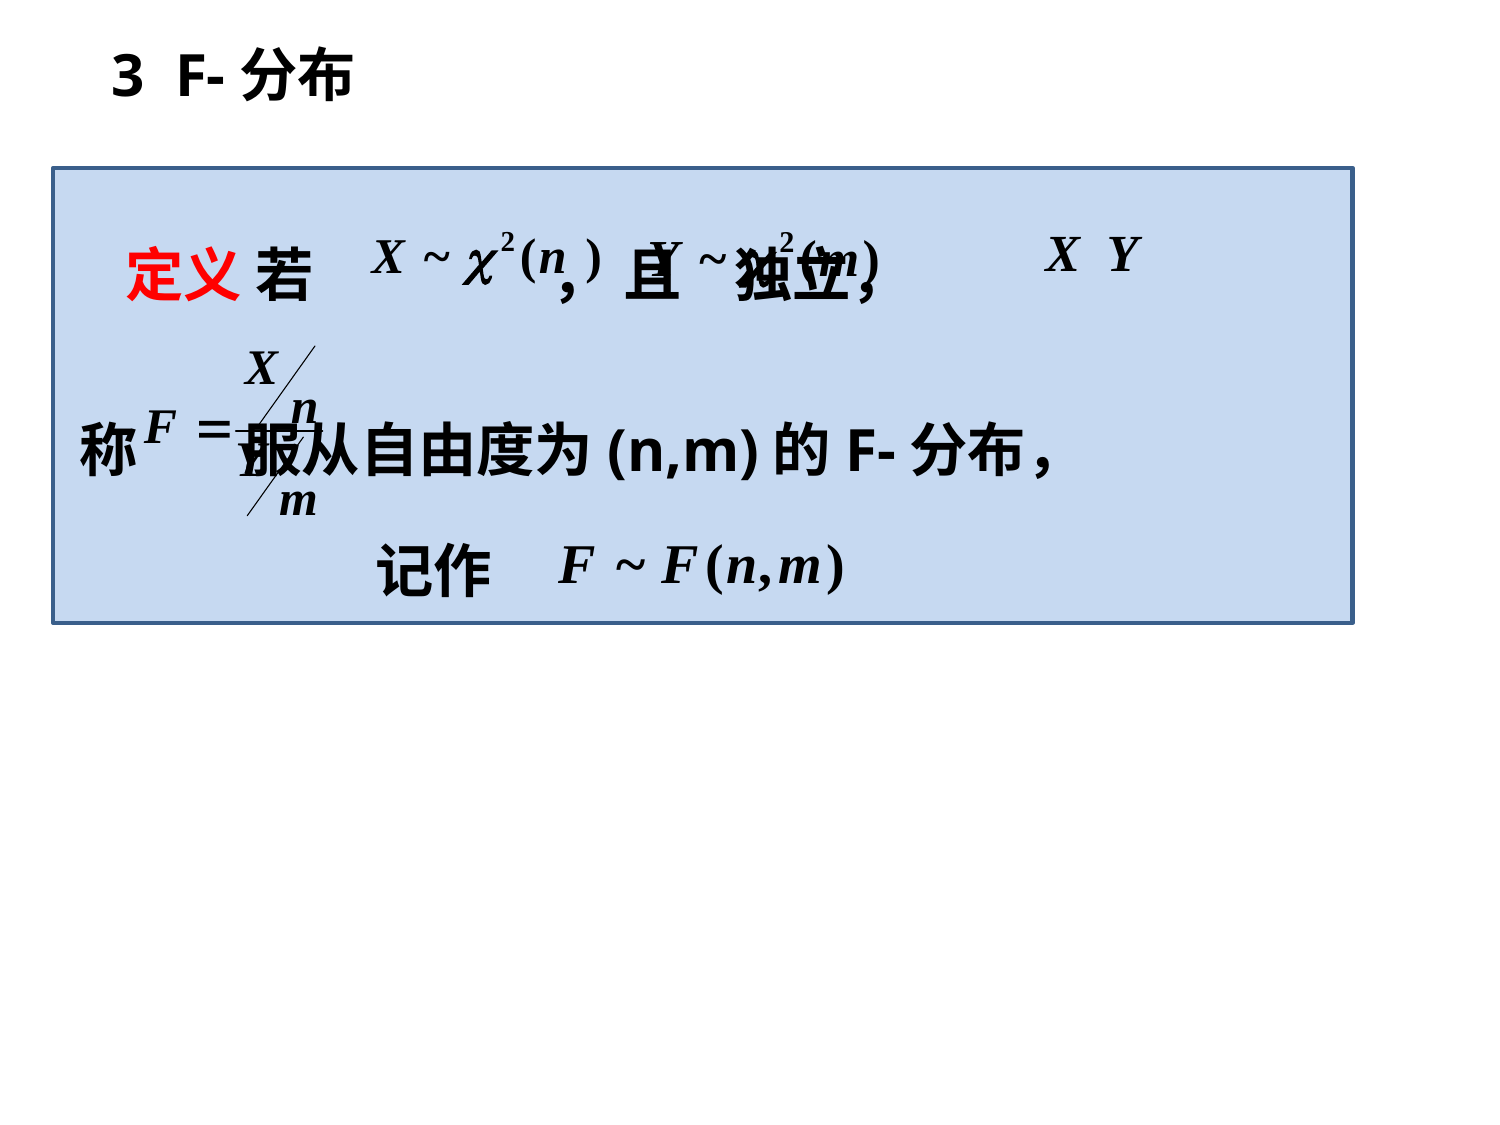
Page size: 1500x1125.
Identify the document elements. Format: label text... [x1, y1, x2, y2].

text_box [135, 335, 331, 528]
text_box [548, 532, 853, 608]
text_box 3 F-分布 [96, 30, 372, 116]
text_box 定义 若 ， 且 独立， 称 服从自由度为(n,m)的F-分布， [64, 125, 1296, 490]
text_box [359, 219, 610, 304]
text_box [51, 166, 1355, 625]
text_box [1033, 223, 1156, 294]
text_box 记作 [360, 527, 507, 612]
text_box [643, 219, 887, 299]
